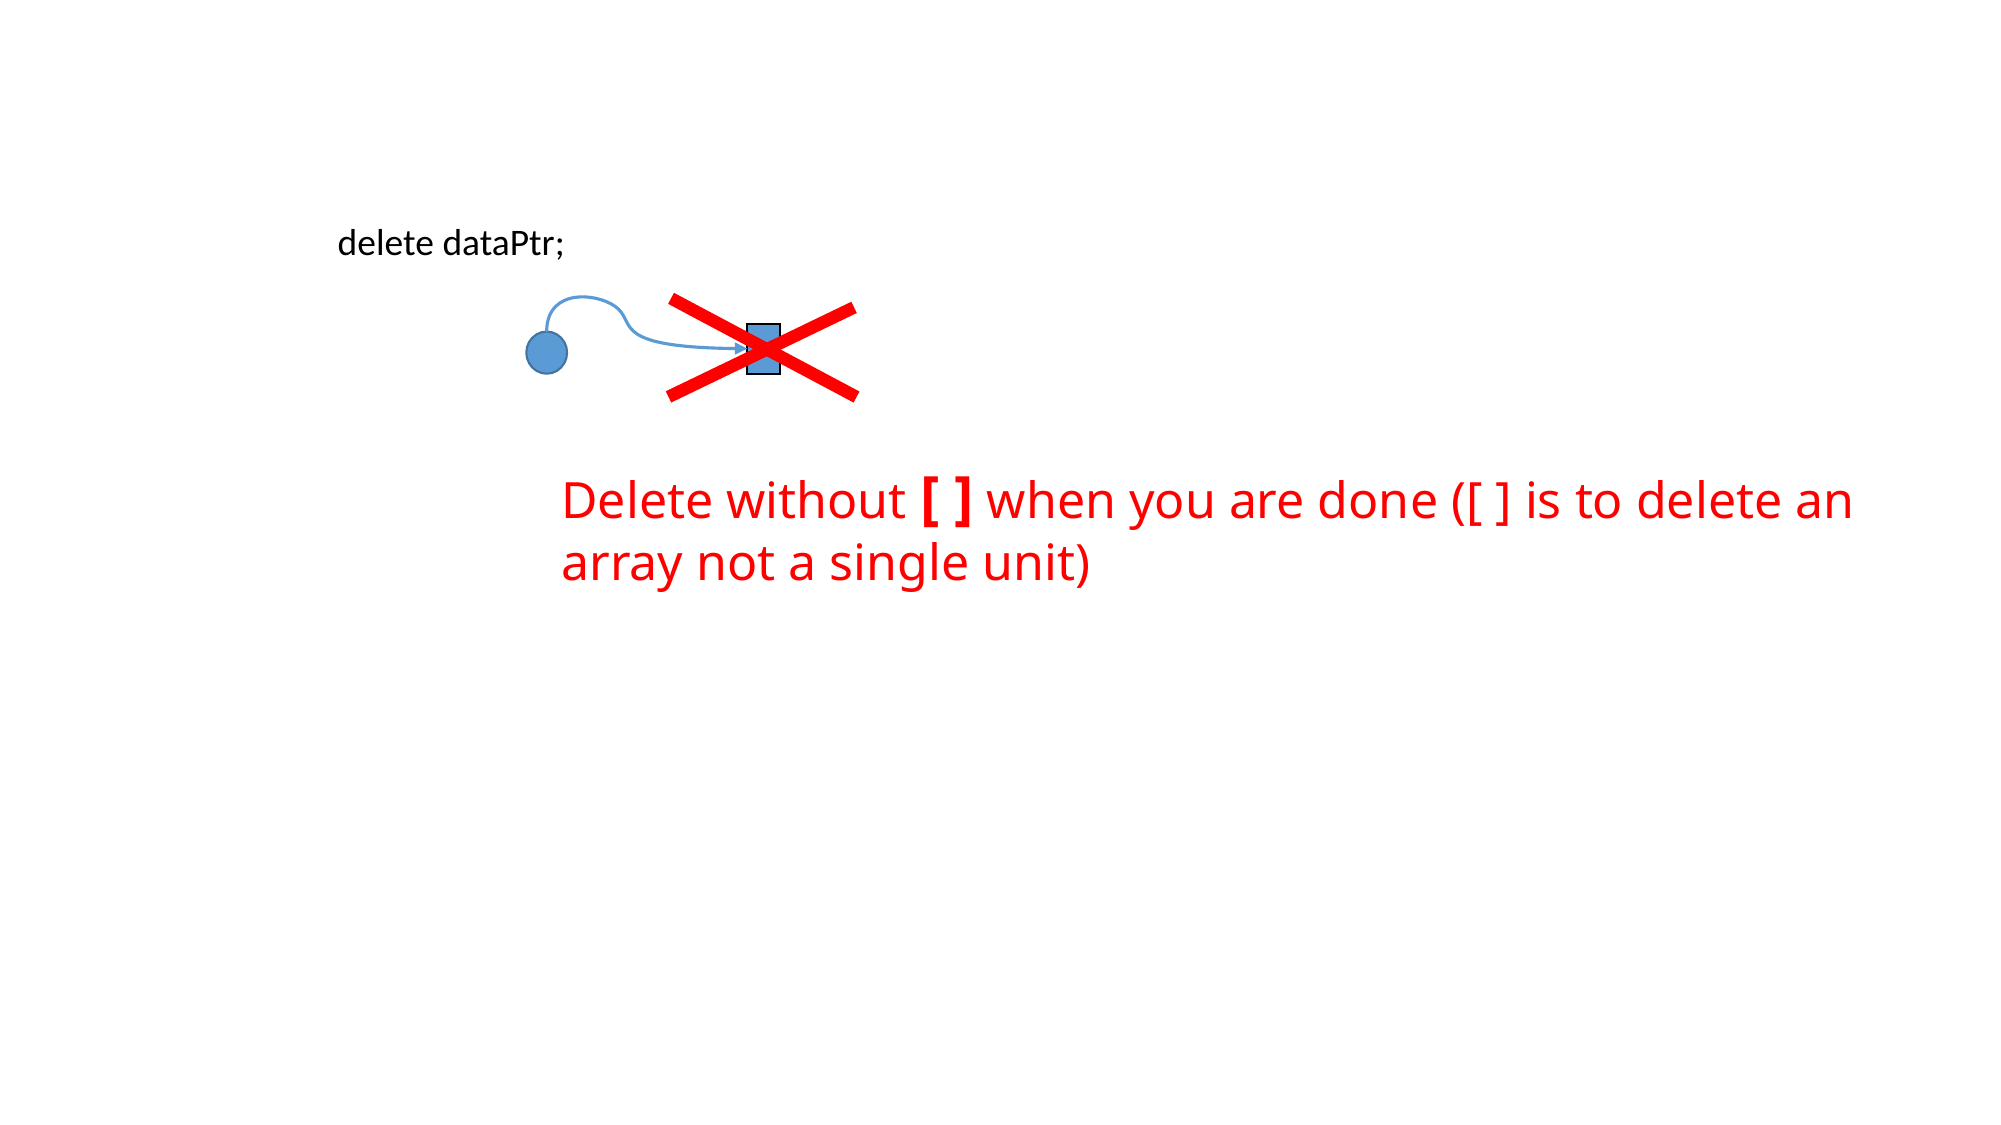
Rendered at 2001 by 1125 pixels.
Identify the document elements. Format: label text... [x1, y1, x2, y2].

text_box [525, 330, 569, 375]
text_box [670, 298, 857, 398]
text_box delete dataPtr; [322, 210, 627, 271]
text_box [668, 307, 855, 397]
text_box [638, 239, 656, 441]
text_box Delete without [ ] when you are done ([ ] is to delete an array not a single unit) [546, 453, 1878, 598]
